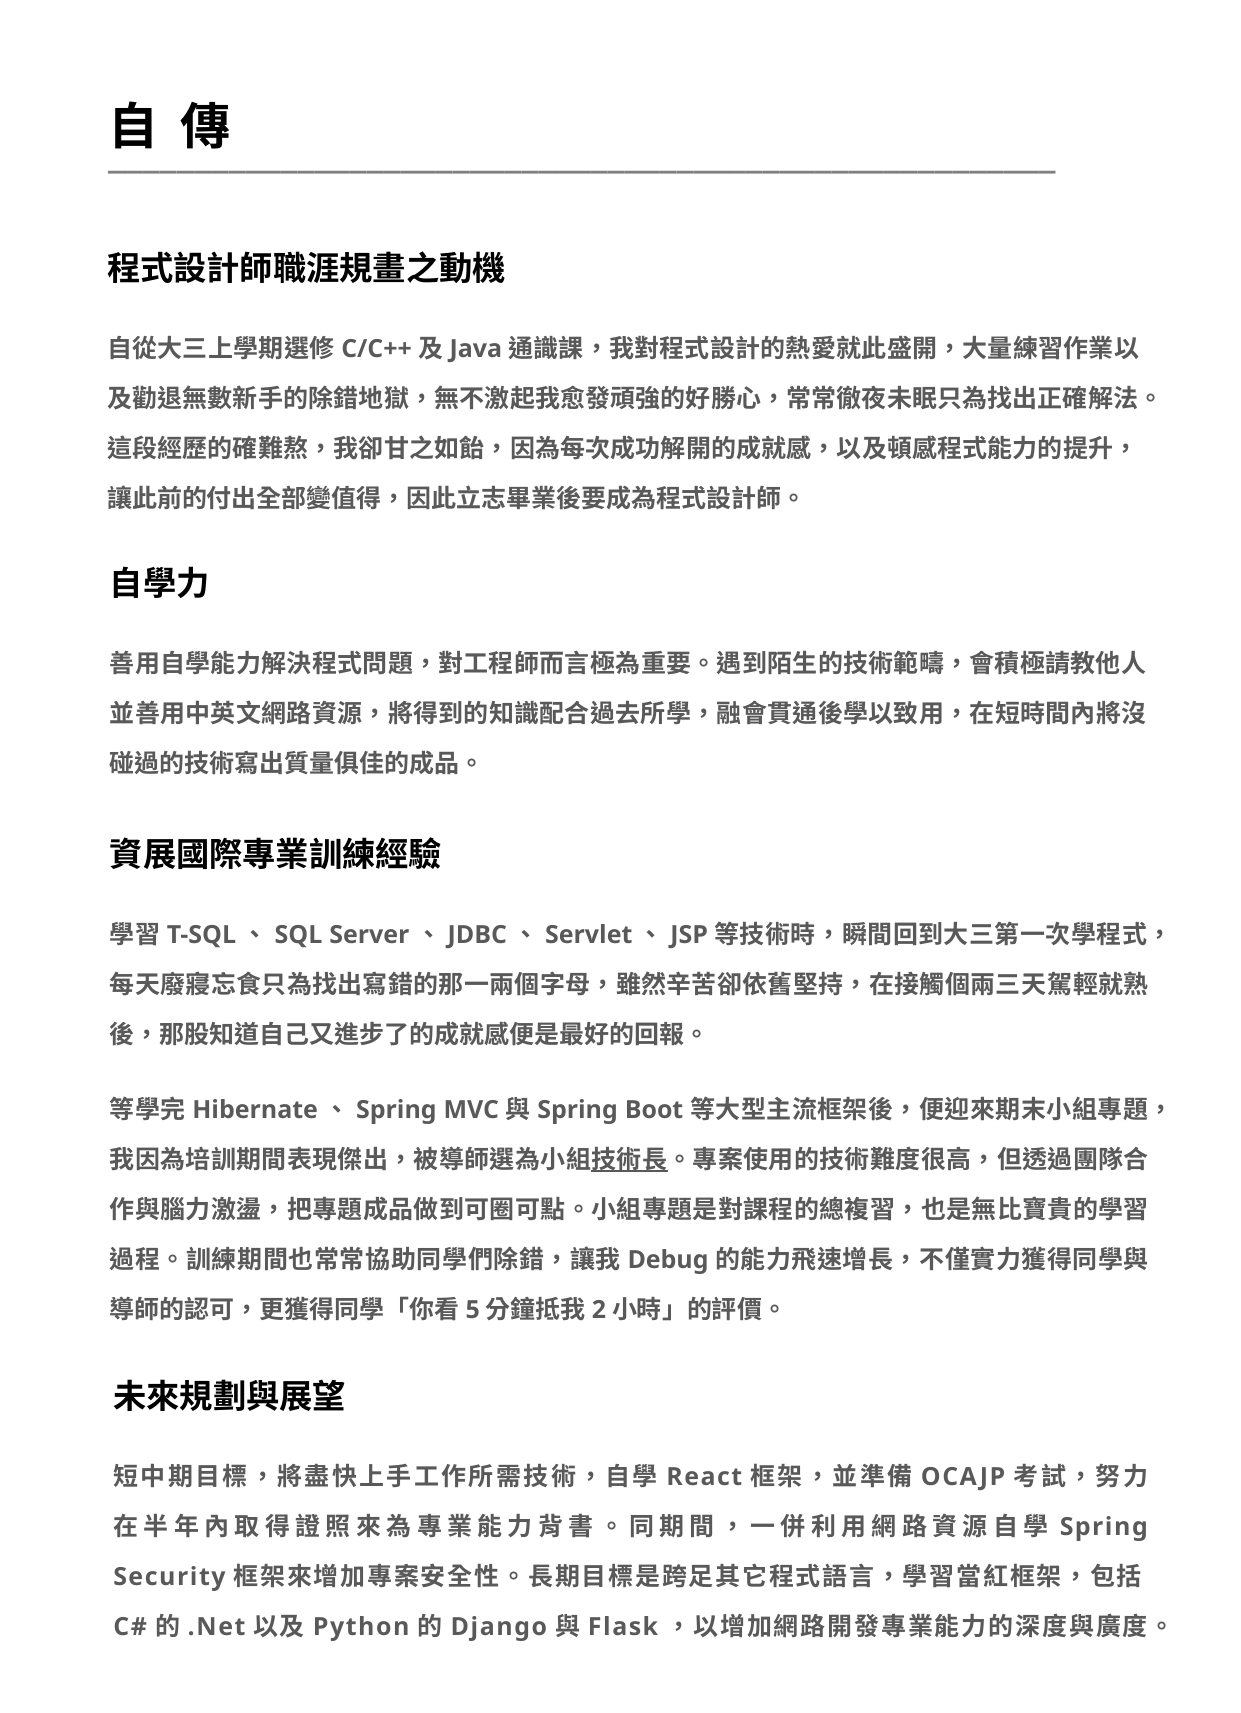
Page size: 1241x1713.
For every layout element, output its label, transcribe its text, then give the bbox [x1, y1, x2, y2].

text_box 未來規劃與展望 短中期目標，將盡快上手工作所需技術，自學React框架，並準備OCAJP考試，努力在半年內取得證照來為專業能力背書。同期間，一併利用網路資源自學Spring Security框架來增加專案安全性。長期目標是跨足其它程式語言，學習當紅框架，包括C#的.Net以及Python的Django與Flask，以增加網路開發專業能力的深度與廣度。 [97, 1357, 1166, 1649]
text_box 資展國際專業訓練經驗 學習T-SQL、SQL Server、JDBC、Servlet、JSP等技術時，瞬間回到大三第一次學程式，每天廢寢忘食只為找出寫錯的那一兩個字母，雖然辛苦卻依舊堅持，在接觸個兩三天駕輕就熟後，那股知道自己又進步了的成就感便是最好的回報。 等學完Hibernate、Spring MVC與Spring Boot等大型主流框架後，便迎來期末小組專題，我因為培訓期間表現傑出，被導師選為小組技術長。專案使用的技術難度很高，但透過團隊合作與腦力激盪，把專題成品做到可圈可點。小組專題是對課程的總複習，也是無比寶貴的學習過程。訓練期間也常常協助同學們除錯，讓我Debug的能力飛速增長，不僅實力獲得同學與導師的認可，更獲得同學「你看5分鐘抵我2小時」的評價。 [93, 815, 1165, 1332]
text_box 自 傳 _______________________________________________________ [92, 96, 1164, 184]
text_box 自學力 善用自學能力解決程式問題，對工程師而言極為重要。遇到陌生的技術範疇，會積極請教他人並善用中英文網路資源，將得到的知識配合過去所學，融會貫通後學以致用，在短時間內將沒碰過的技術寫出質量俱佳的成品。 [93, 543, 1163, 786]
text_box 程式設計師職涯規畫之動機 自從大三上學期選修C/C++及Java通識課，我對程式設計的熱愛就此盛開，大量練習作業以及勸退無數新手的除錯地獄，無不激起我愈發頑強的好勝心，常常徹夜未眠只為找出正確解法。這段經歷的確難熬，我卻甘之如飴，因為每次成功解開的成就感，以及頓感程式能力的提升，讓此前的付出全部變值得，因此立志畢業後要成為程式設計師。 [90, 229, 1157, 521]
